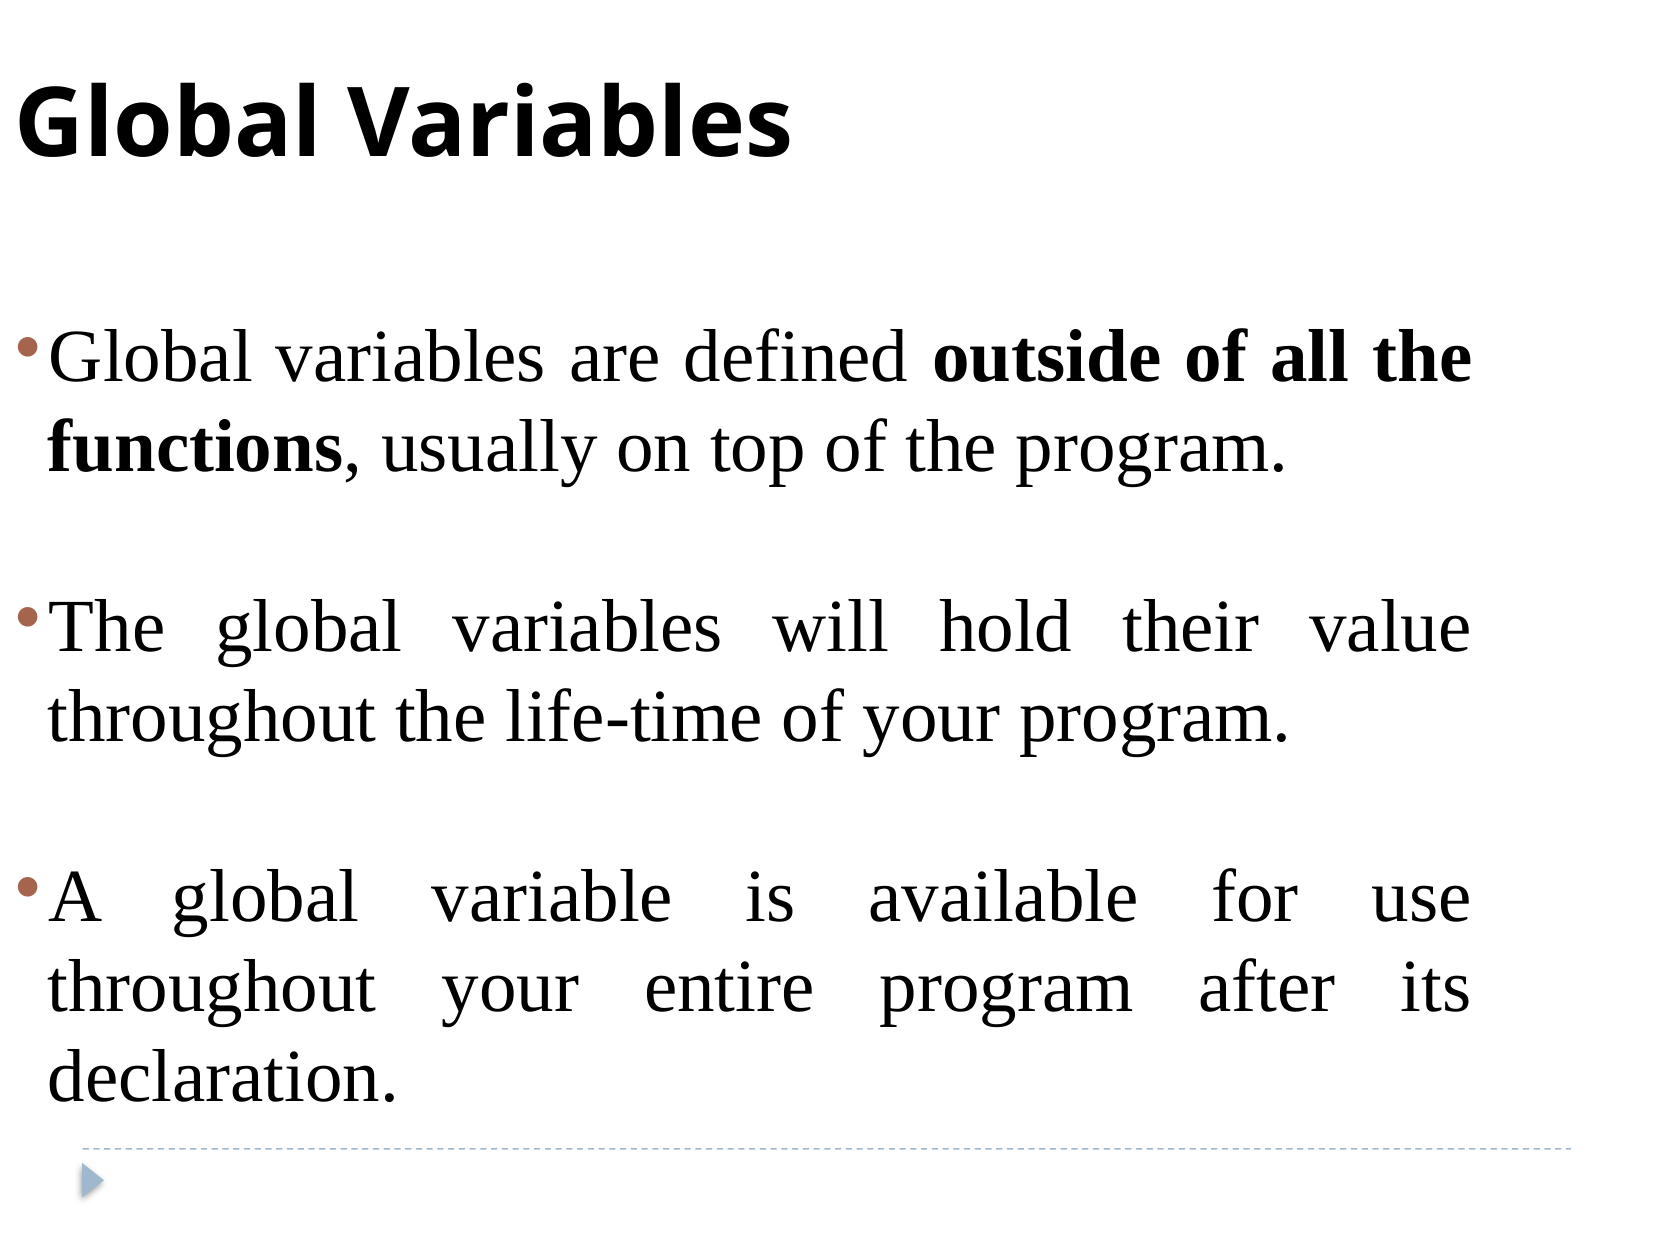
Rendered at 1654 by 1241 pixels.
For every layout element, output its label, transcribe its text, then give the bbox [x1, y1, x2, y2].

text_box Global variables are defined outside of all the functions, usually on top of the program. The global variables will hold their value throughout the life-time of your program. A global variable is available for use throughout your entire program after its declaration. [0, 299, 1488, 1018]
text_box Global Variables [0, 47, 1488, 189]
